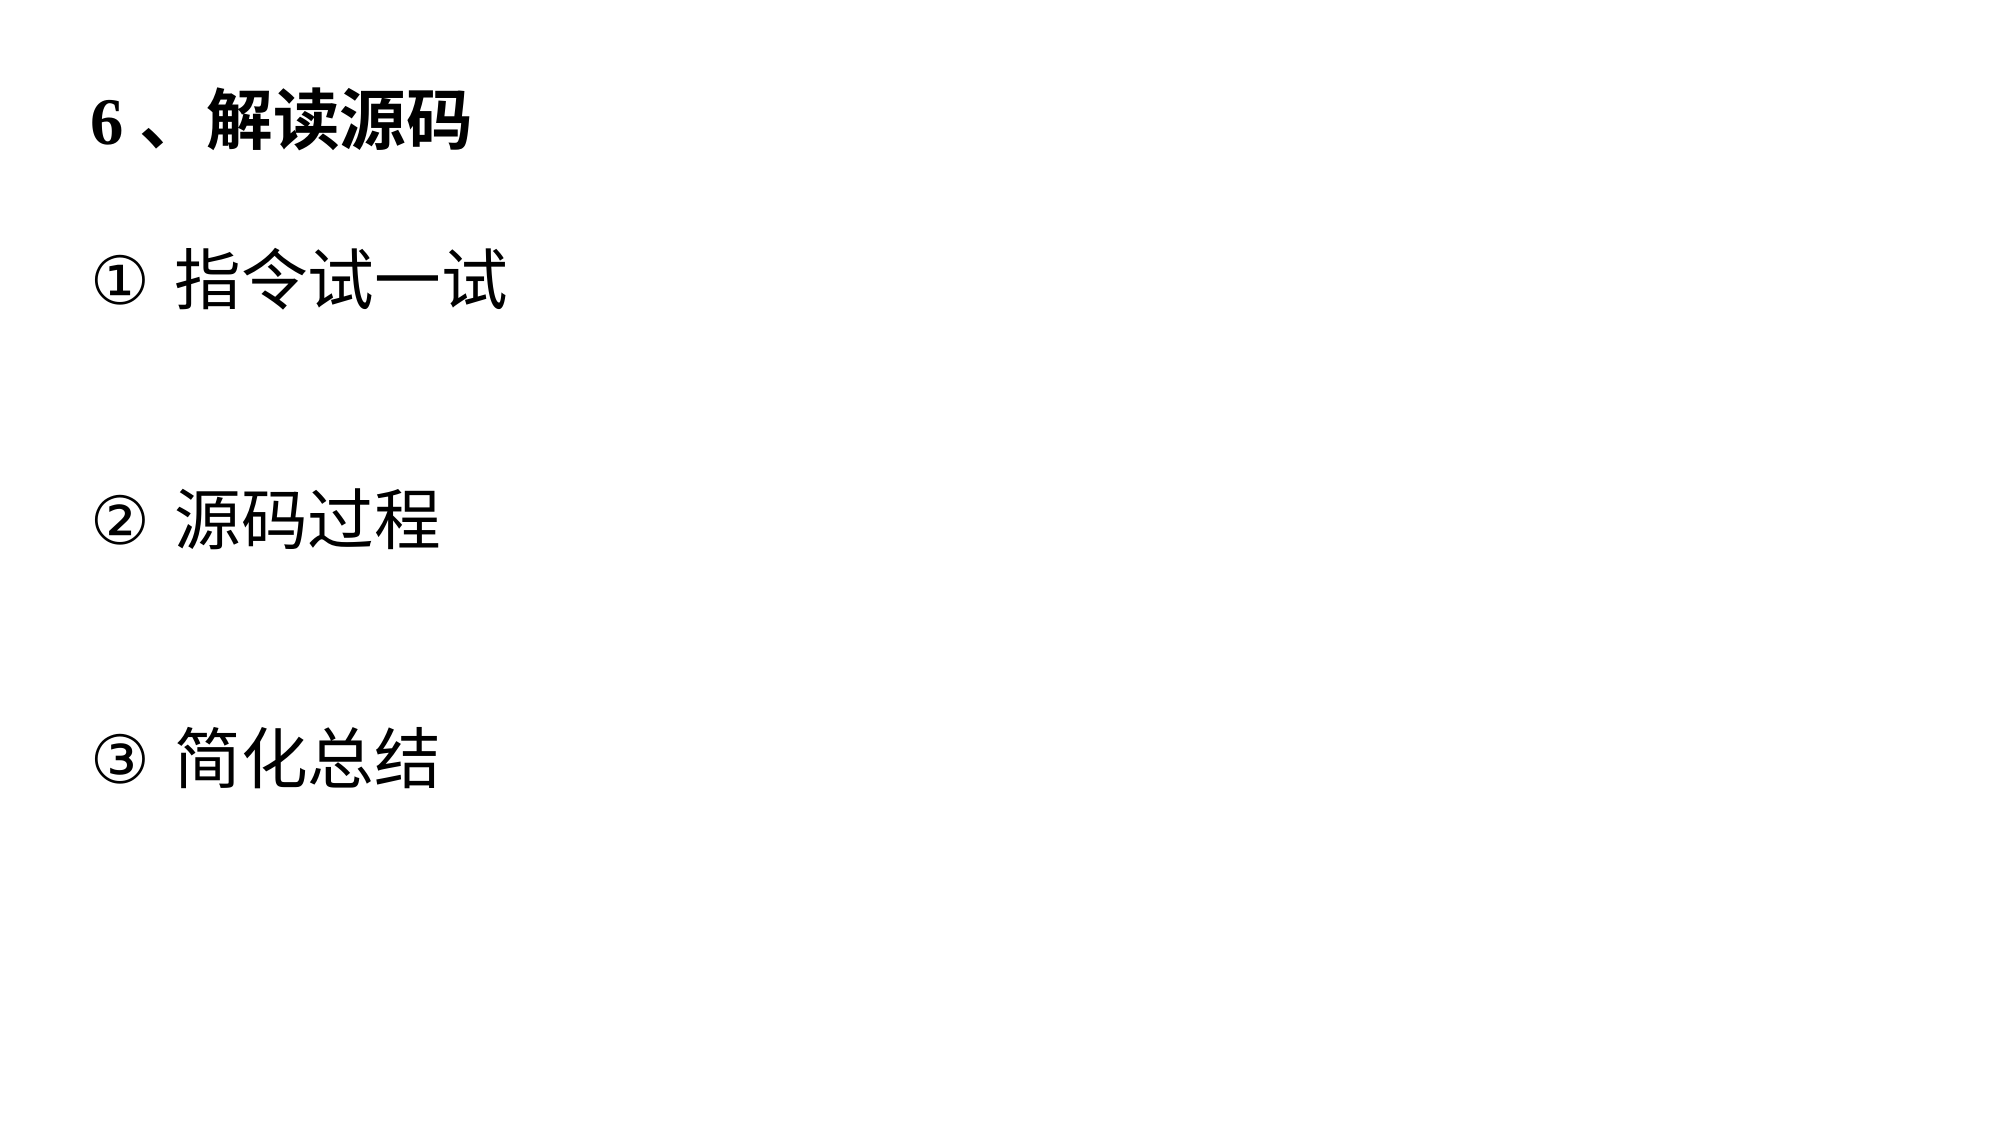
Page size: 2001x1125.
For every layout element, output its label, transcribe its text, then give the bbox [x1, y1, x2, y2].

text_box 6、解读源码 指令试一试 源码过程 简化总结 [75, 70, 1888, 1125]
